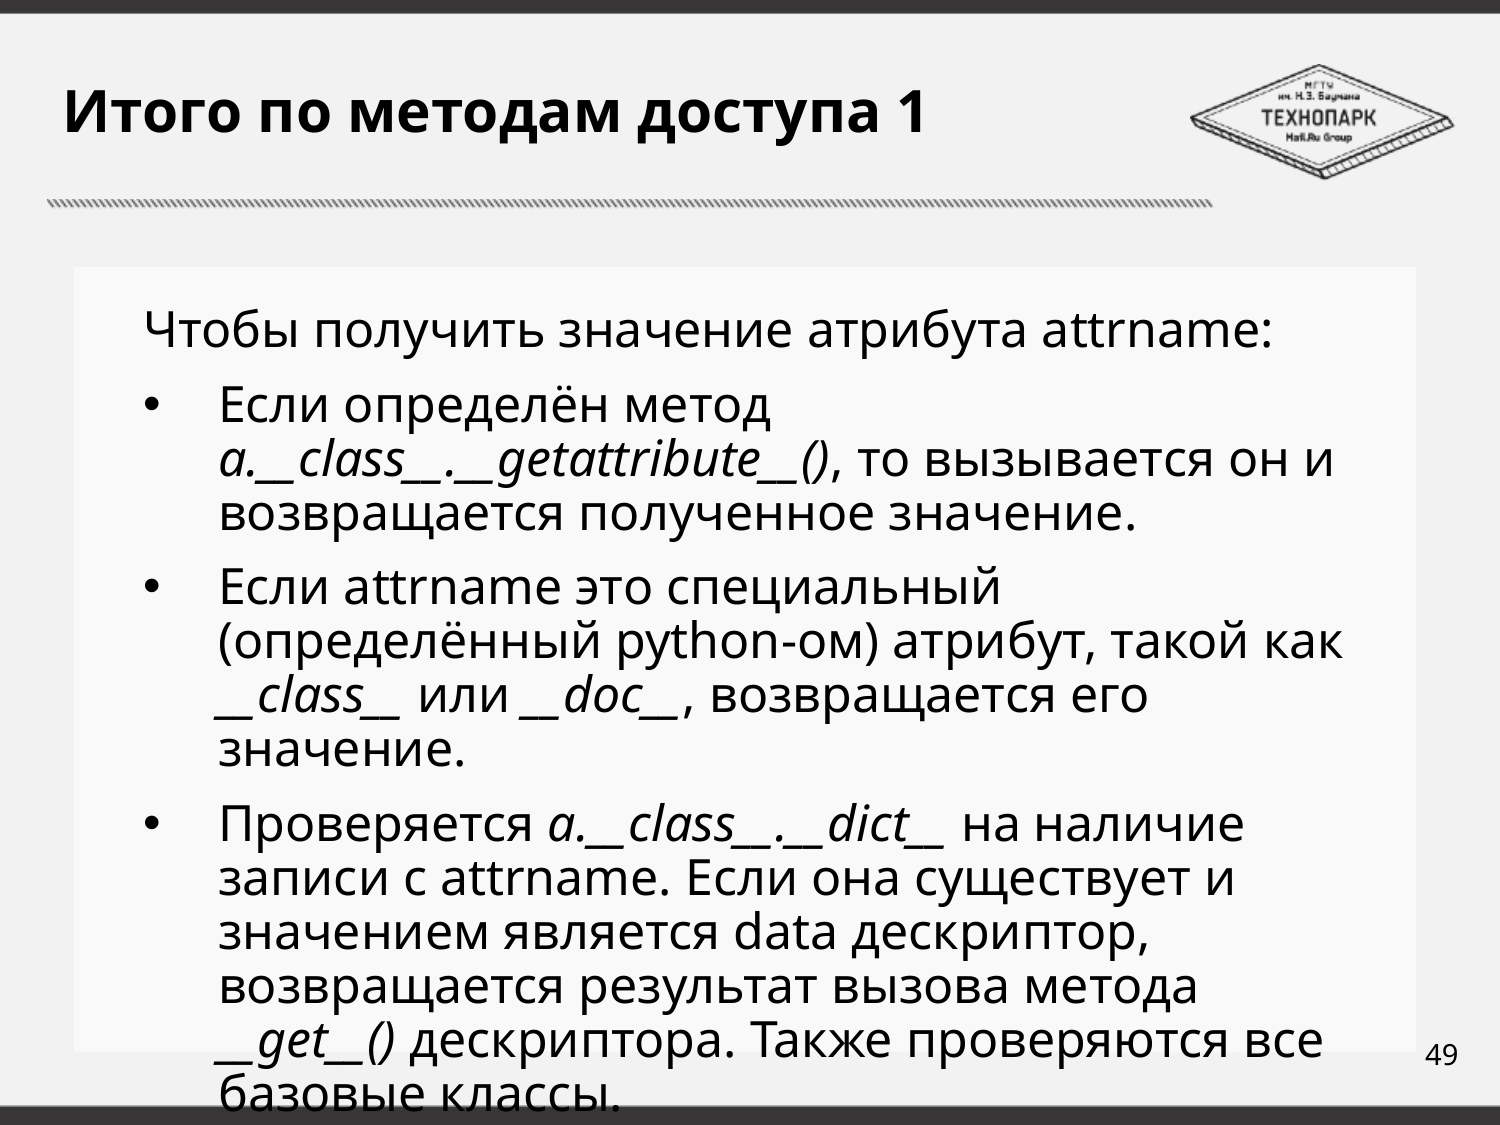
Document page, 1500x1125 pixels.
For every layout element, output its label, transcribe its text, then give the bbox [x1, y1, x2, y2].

picture [0, 0, 1500, 1125]
list Чтобы получить значение атрибута attrname: Если определён метод a.__class__.__getattribute__(), то вызывается он и возвращается полученное значение. Если attrname это специальный (определённый python-ом) атрибут, такой как __class__ или __doc__, возвращается его значение. Проверяется a.__class__.__dict__ на наличие записи с attrname. Если она существует и значением является data дескриптор, возвращается результат вызова метода __get__() дескриптора. Также проверяются все базовые классы. [128, 296, 1364, 1024]
title Итого по методам доступа 1 [47, 42, 1191, 185]
slide_number 49 [1136, 1025, 1474, 1086]
